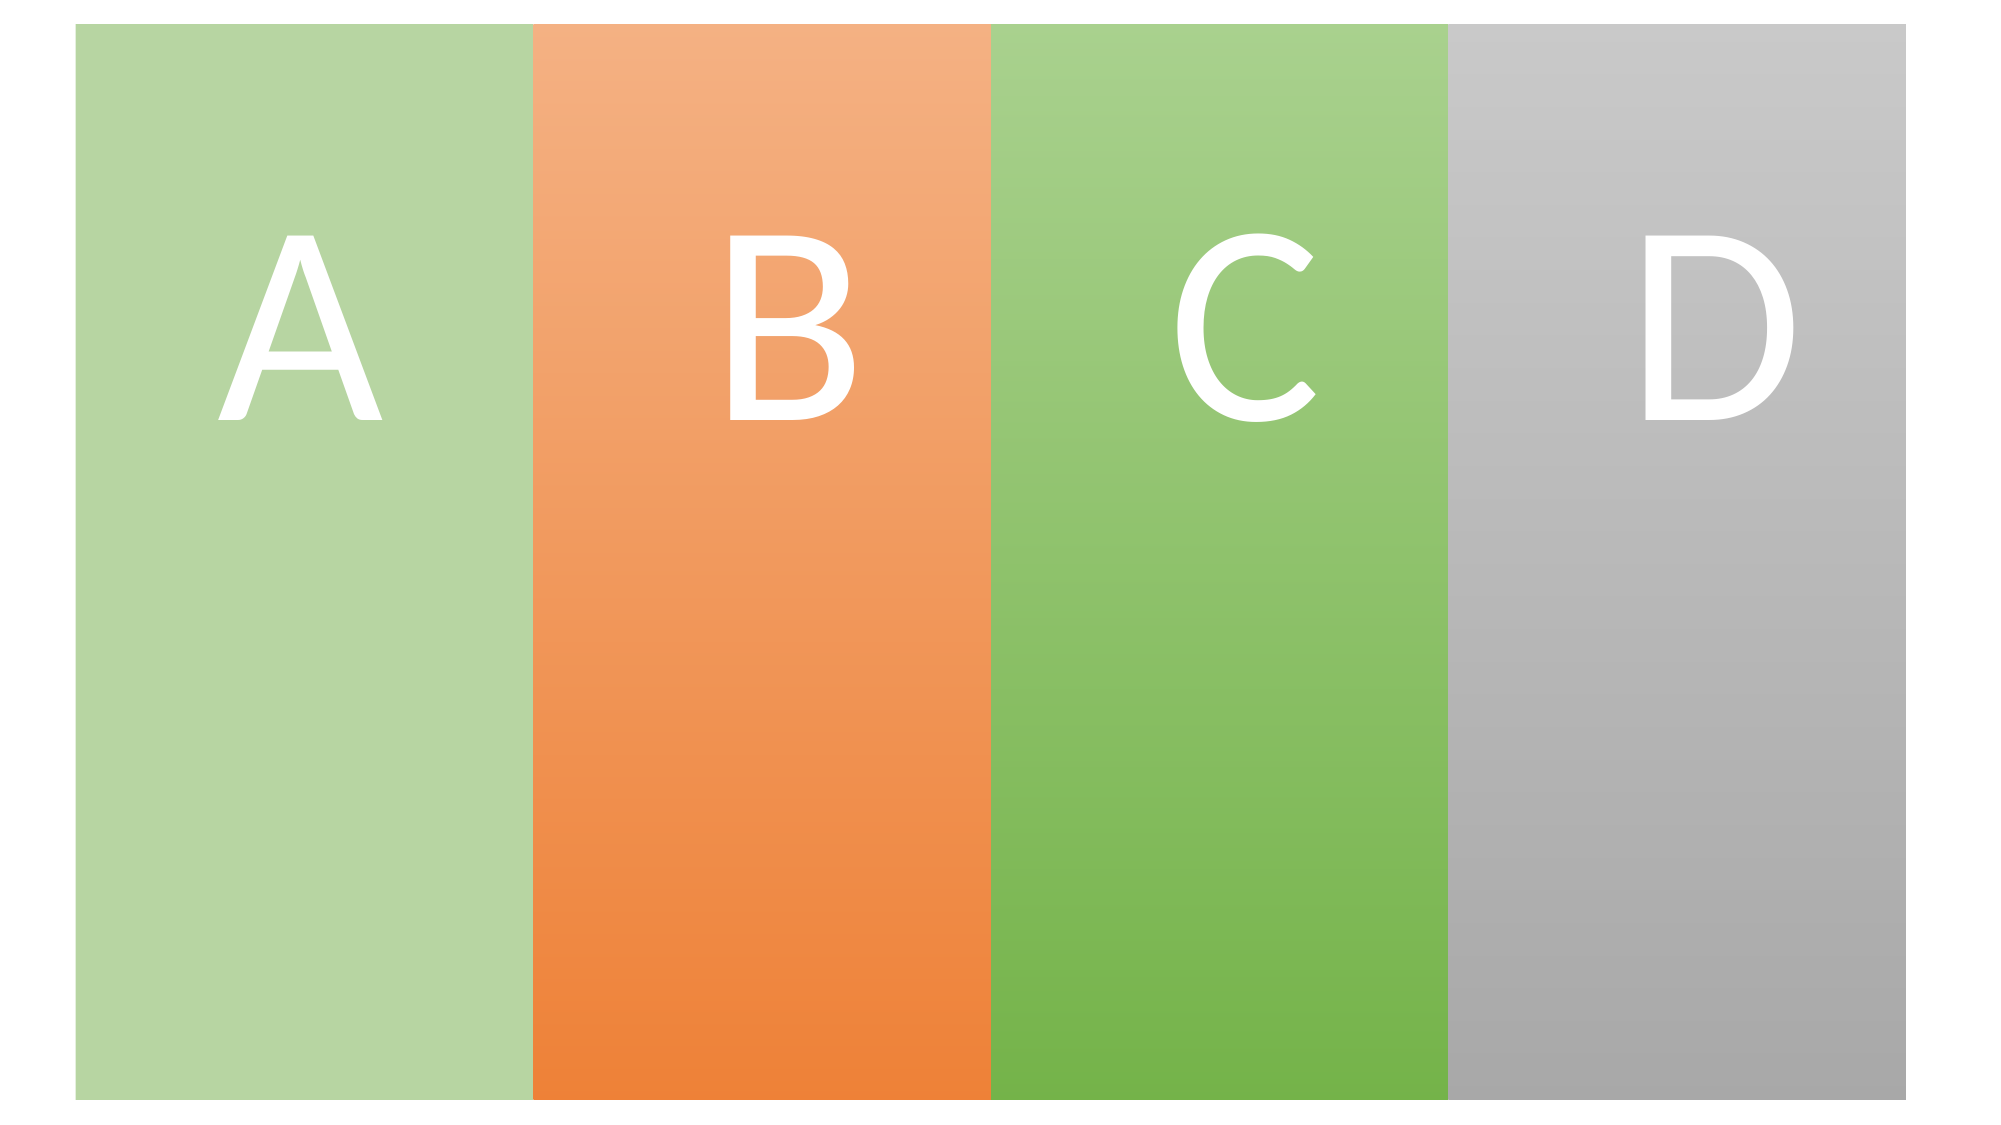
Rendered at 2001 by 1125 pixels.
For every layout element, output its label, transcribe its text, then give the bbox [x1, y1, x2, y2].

text_box [1448, 24, 1906, 1100]
text_box [533, 24, 991, 1100]
text_box D [1611, 125, 1744, 486]
text_box [75, 24, 533, 1100]
text_box [991, 24, 1448, 1100]
text_box A [203, 125, 371, 486]
text_box B [696, 125, 828, 486]
text_box C [1153, 125, 1286, 486]
